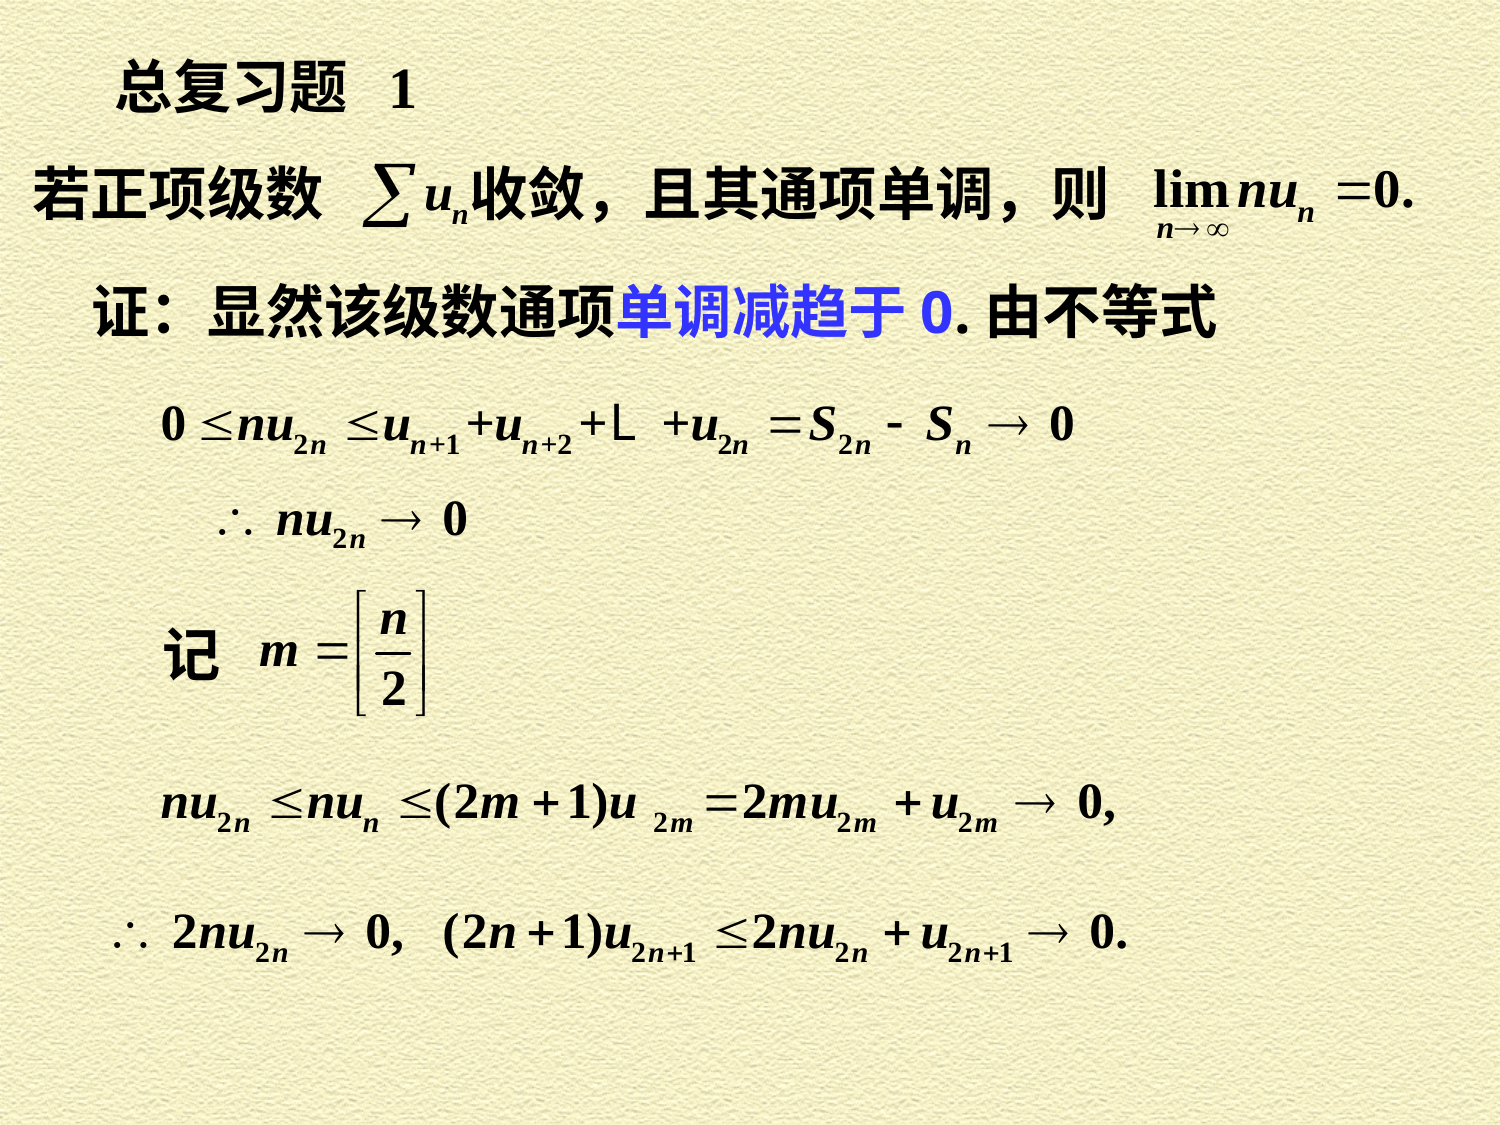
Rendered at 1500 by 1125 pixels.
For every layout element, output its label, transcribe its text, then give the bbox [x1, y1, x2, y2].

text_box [143, 774, 1119, 837]
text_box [218, 491, 471, 554]
text_box 证：显然该级数通项单调减趋于0.由不等式 [76, 267, 1329, 353]
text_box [1151, 160, 1417, 245]
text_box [360, 160, 476, 235]
text_box 若正项级数 收敛，且其通项单调，则 [17, 149, 1188, 235]
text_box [241, 586, 439, 721]
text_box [113, 904, 1131, 967]
text_box 记 [147, 610, 241, 695]
text_box 总复习题 1 [100, 43, 573, 128]
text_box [158, 397, 1077, 459]
picture [0, 0, 1500, 1125]
